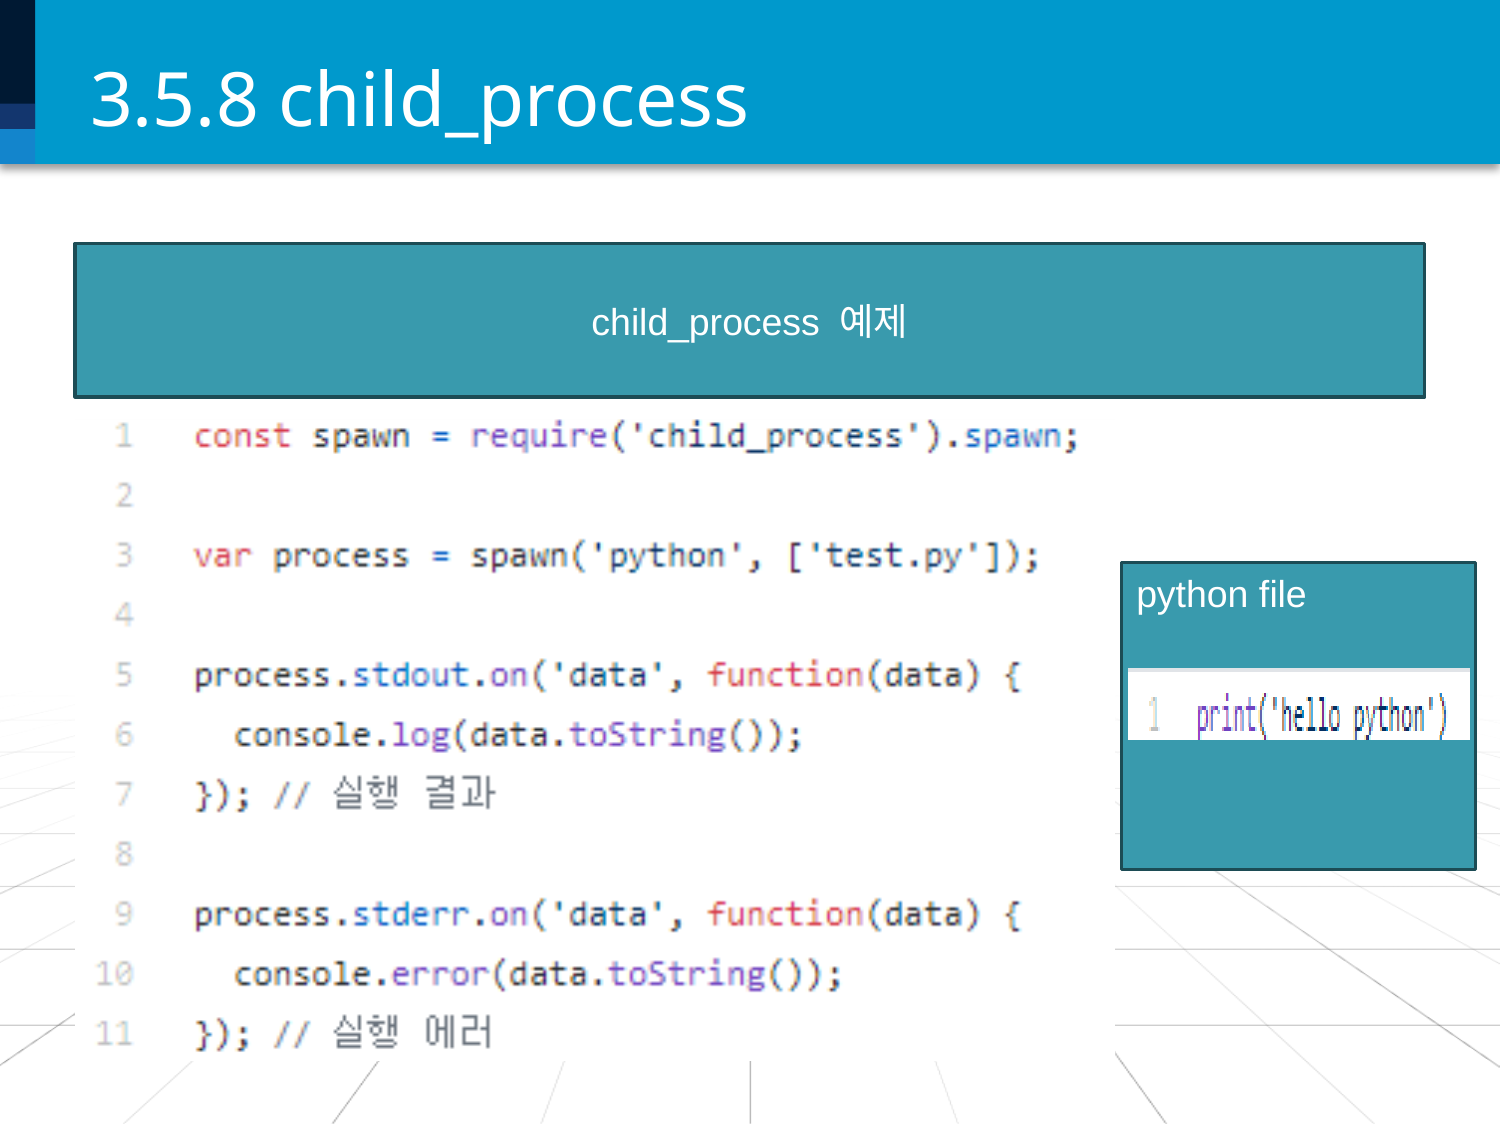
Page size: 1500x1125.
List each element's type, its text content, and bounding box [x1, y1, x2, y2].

text_box python file [1120, 561, 1477, 871]
picture [75, 418, 1115, 1061]
text_box child_process 예제 [73, 242, 1426, 399]
picture [1127, 668, 1470, 740]
title 3.5.8 child_process [75, 31, 1425, 163]
